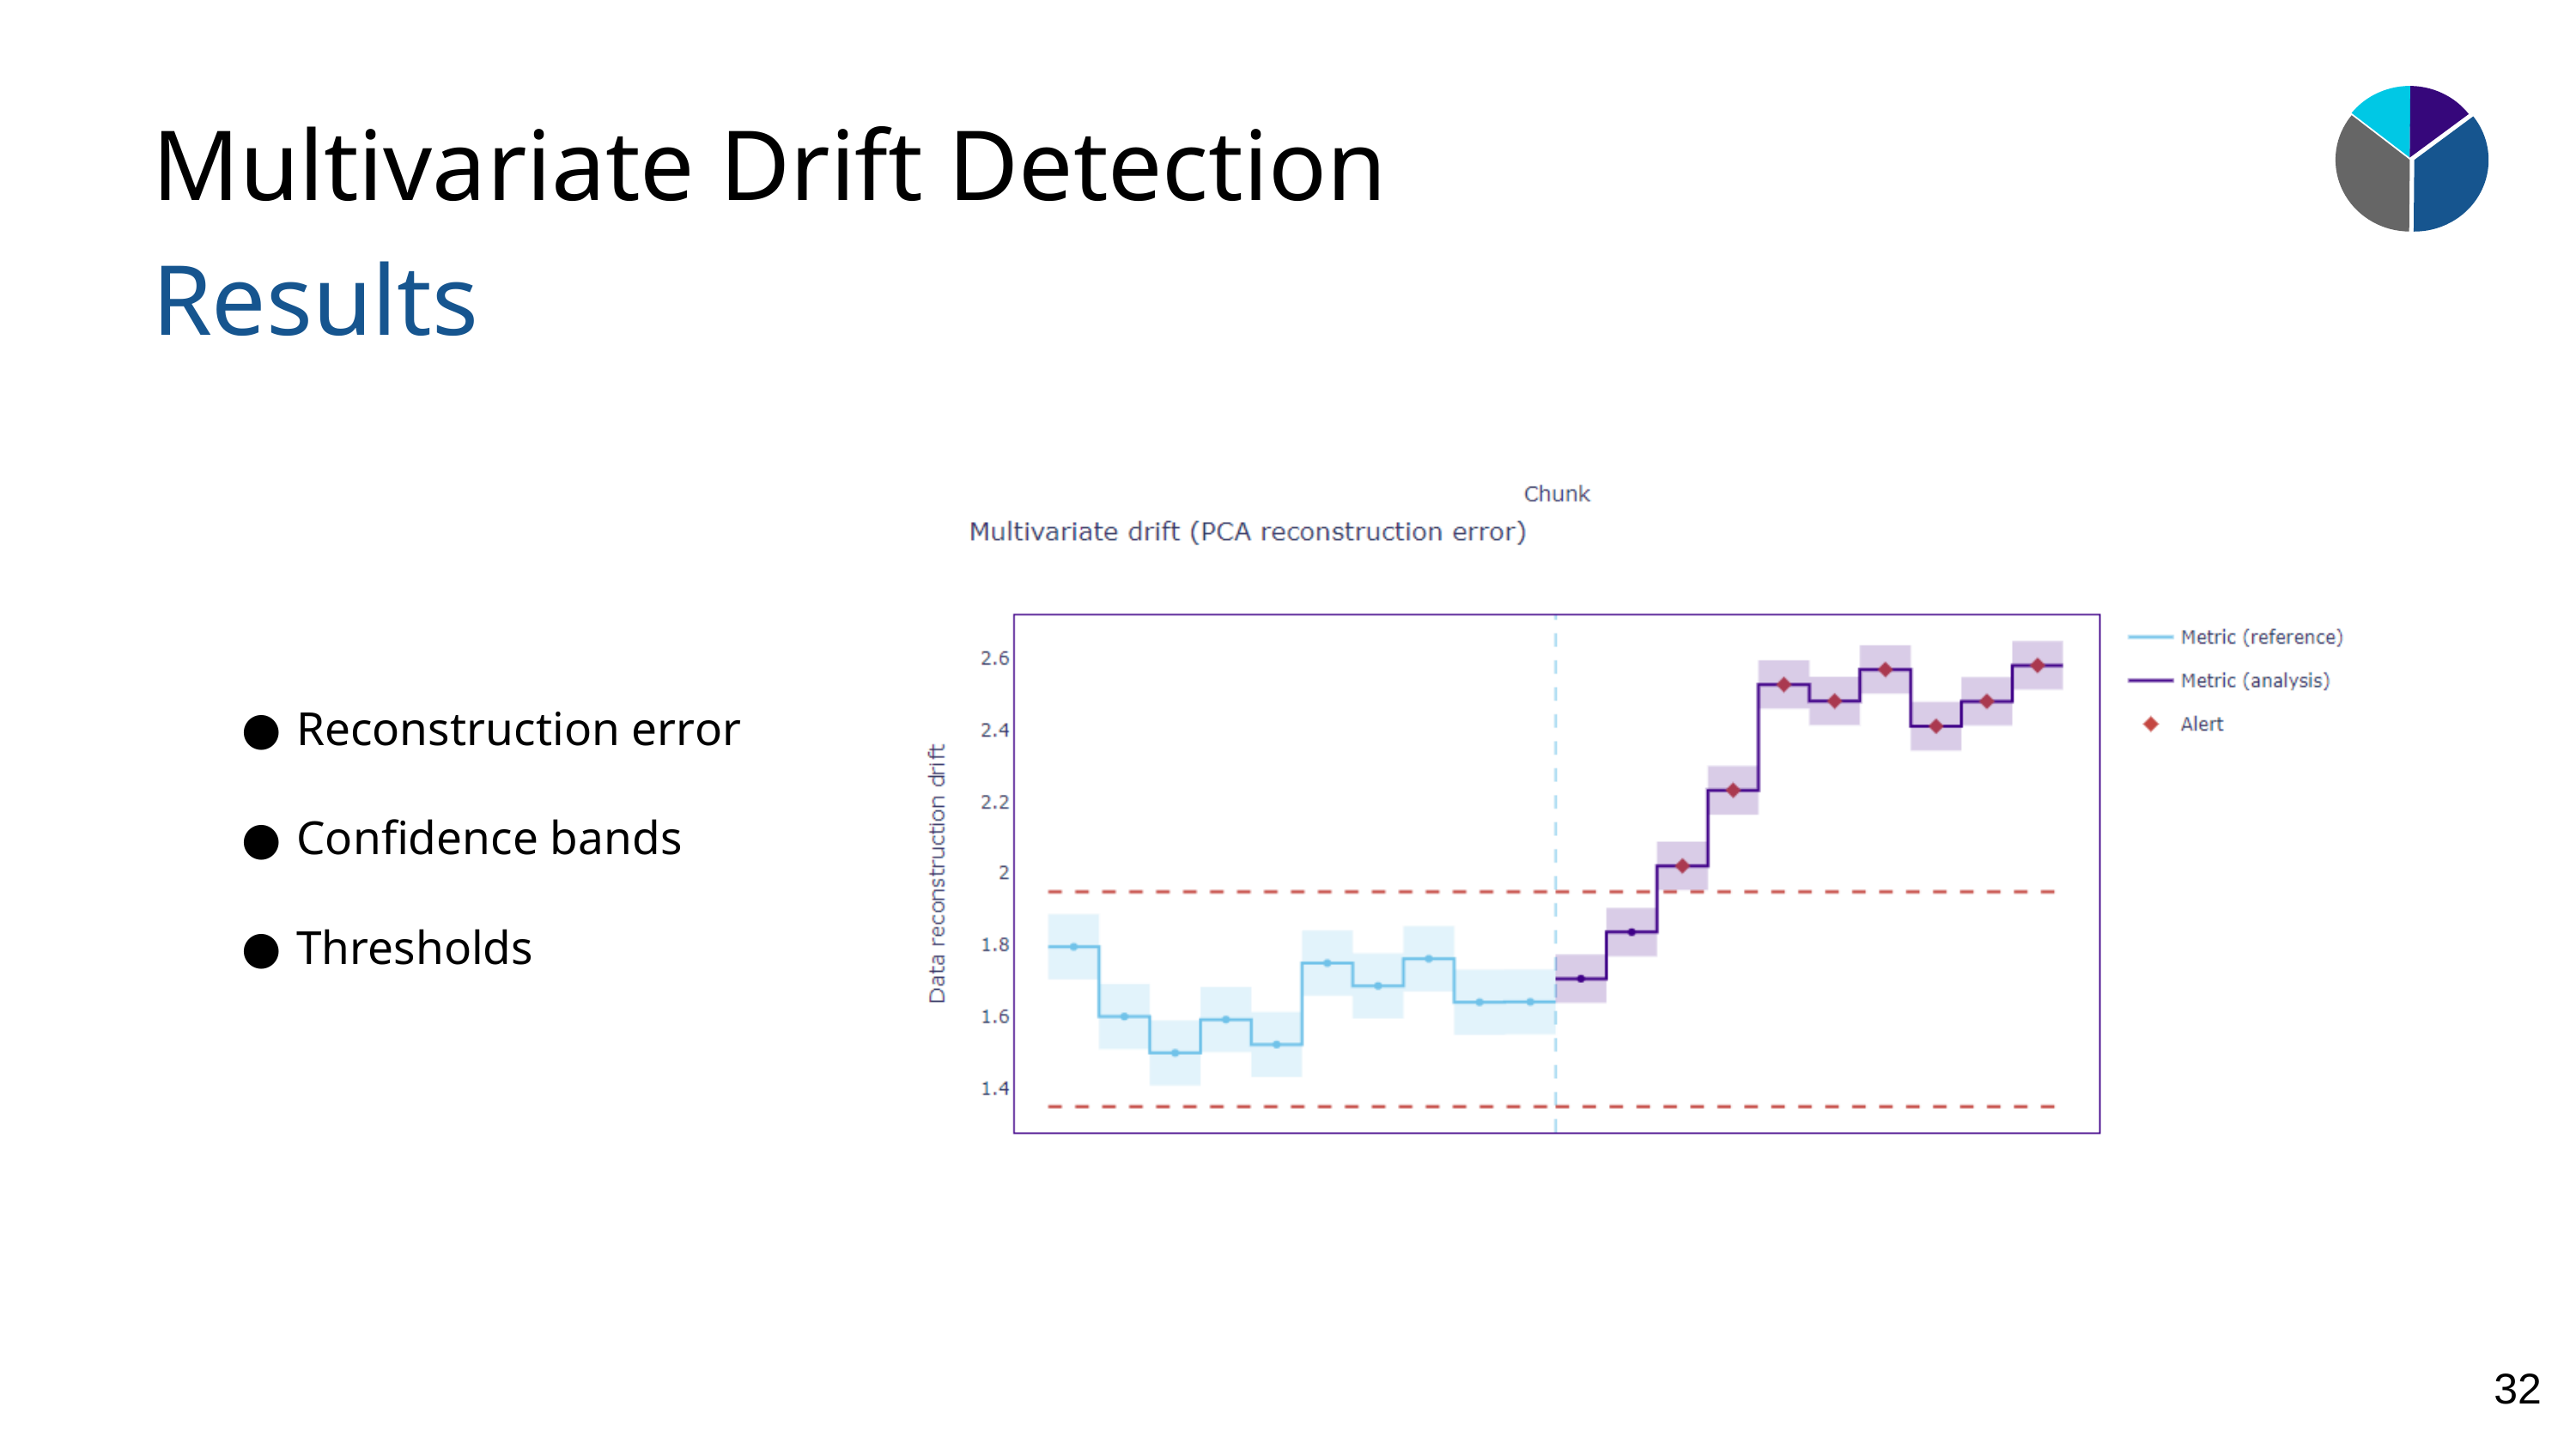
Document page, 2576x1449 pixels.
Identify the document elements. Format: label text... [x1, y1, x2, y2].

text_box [2334, 85, 2490, 233]
text_box Reconstruction error Confidence bands Thresholds [219, 632, 870, 986]
picture [876, 481, 2381, 1196]
text_box Multivariate Drift Detection Results [152, 85, 2325, 373]
slide_number ‹#› [2410, 1337, 2566, 1449]
